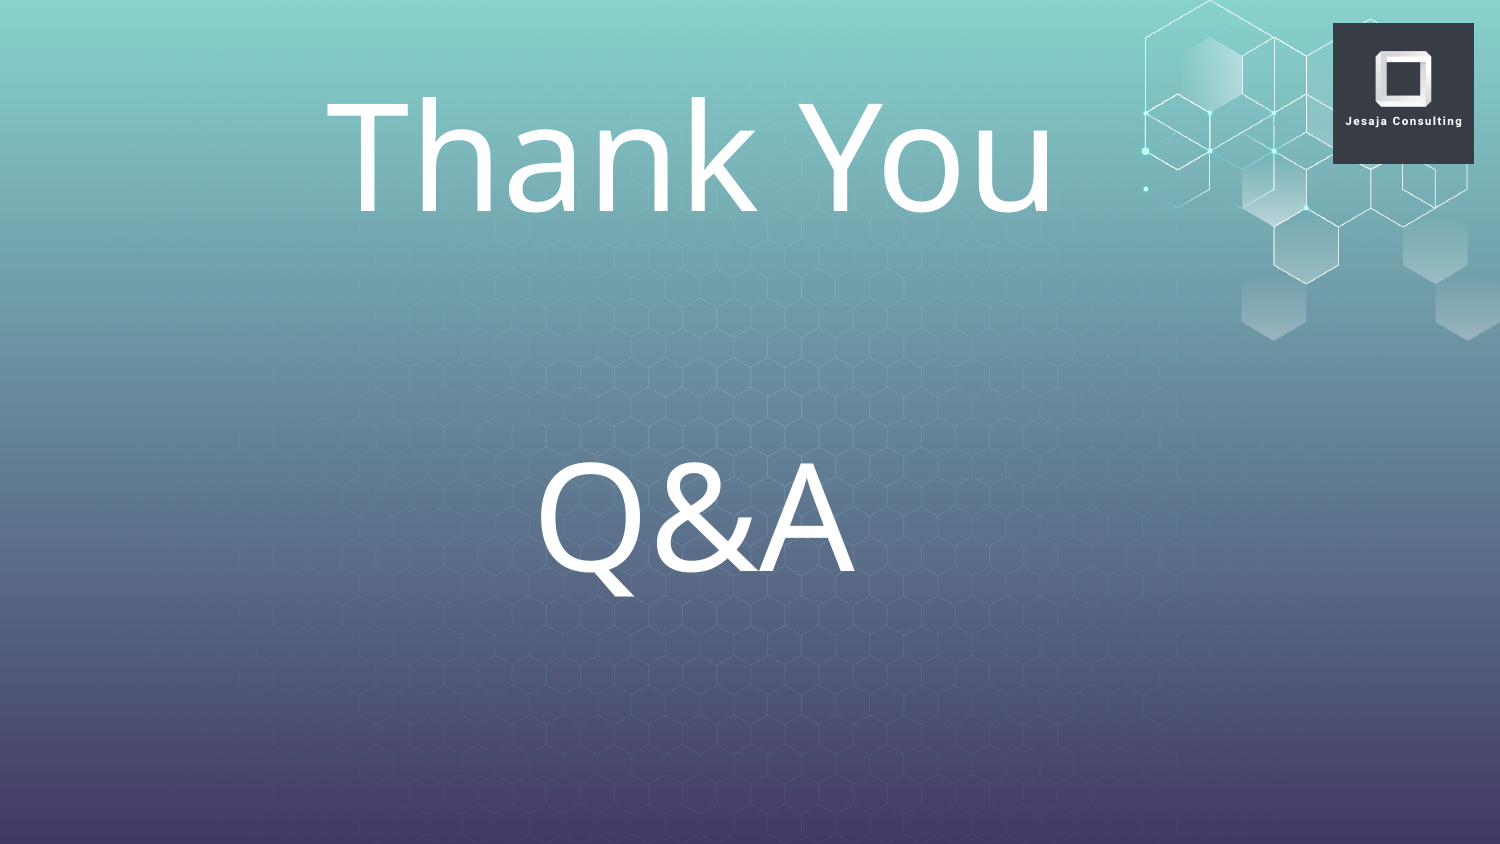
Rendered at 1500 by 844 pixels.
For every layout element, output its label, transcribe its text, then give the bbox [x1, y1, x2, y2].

title Thank You Q&A [190, 46, 1197, 386]
picture [102, 0, 1500, 844]
